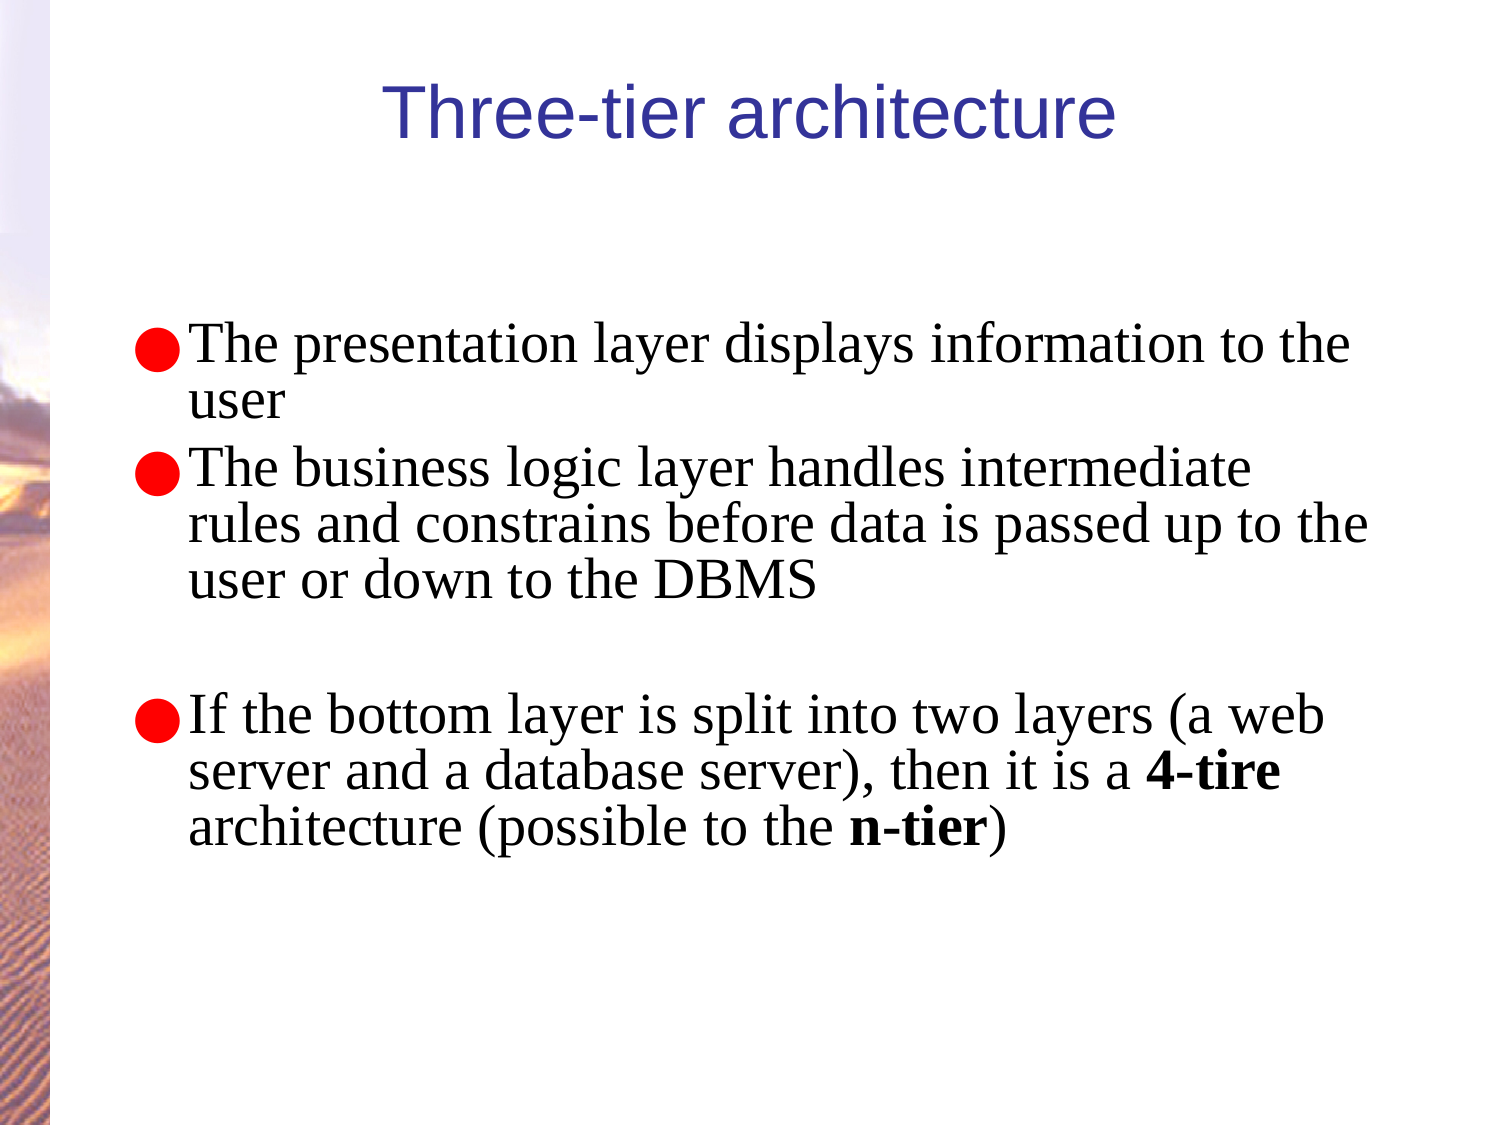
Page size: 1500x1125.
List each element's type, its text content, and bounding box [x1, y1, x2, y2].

picture [0, 0, 50, 1125]
title Three-tier architecture [112, 35, 1388, 182]
list The presentation layer displays information to the user The business logic layer handles intermediate rules and constrains before data is passed up to the user or down to the DBMS If the bottom layer is split into two layers (a web server and a database server), then it is a 4-tire architecture (possible to the n-tier) [117, 238, 1393, 914]
